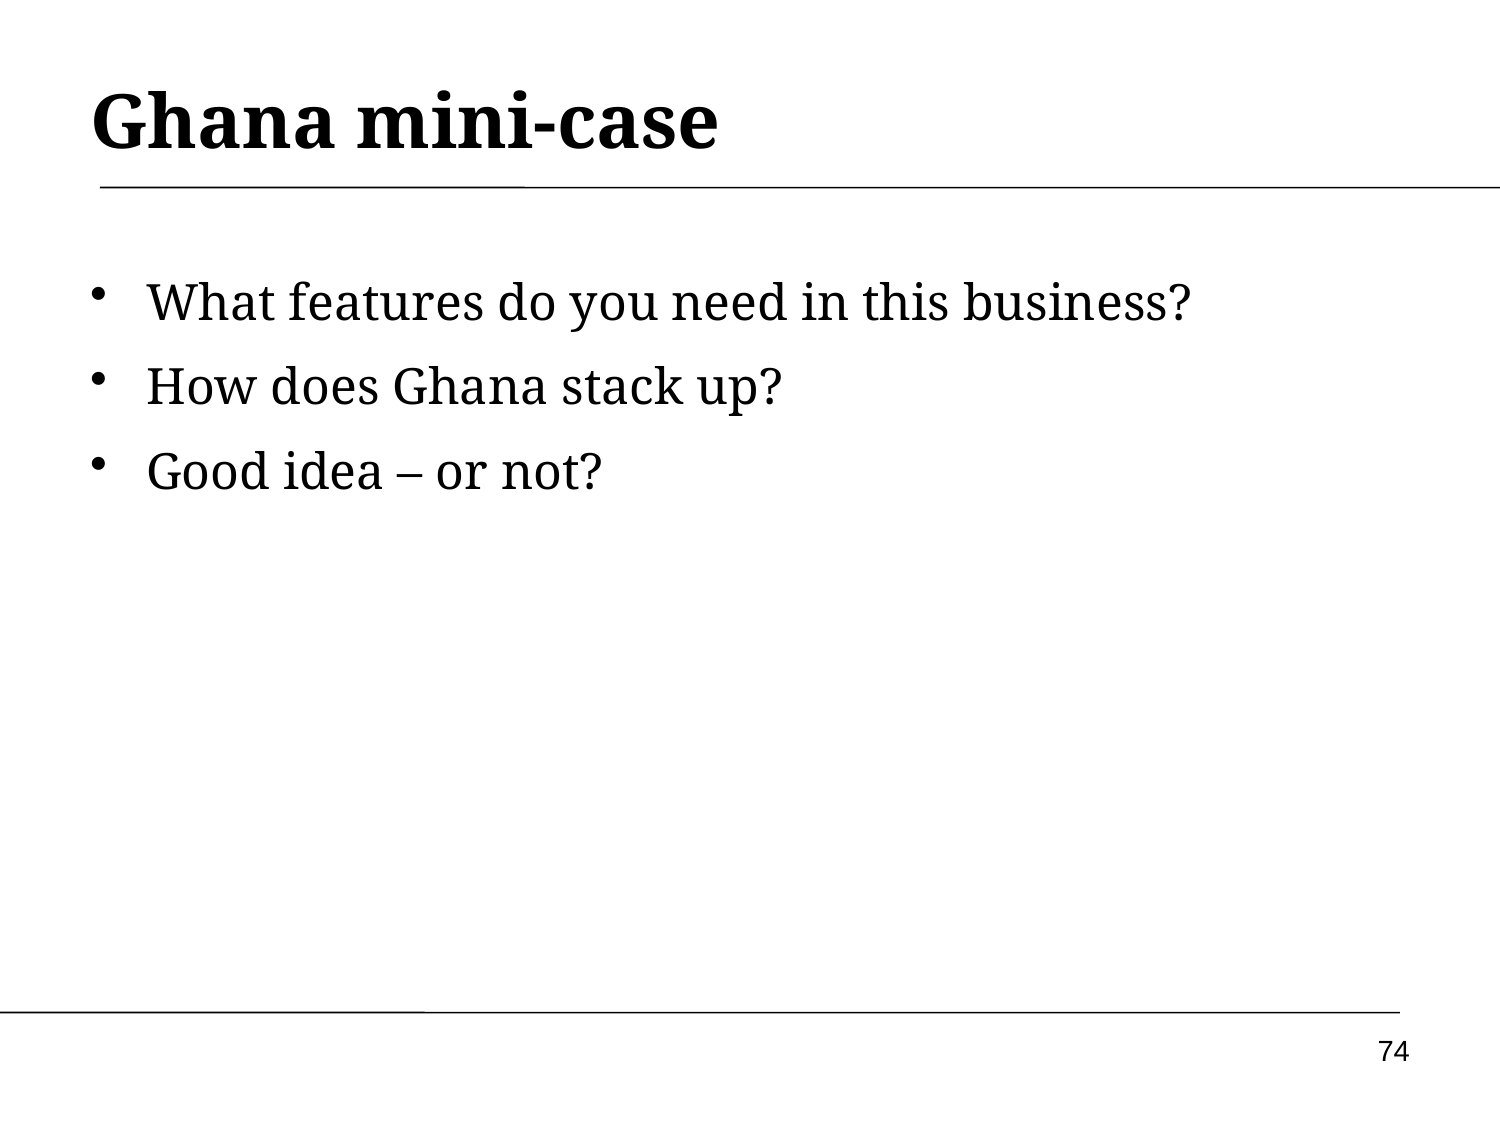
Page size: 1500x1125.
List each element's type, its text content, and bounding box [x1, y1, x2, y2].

list What features do you need in this business? How does Ghana stack up? Good idea – or not? [74, 262, 1426, 1006]
slide_number 74 [1074, 1024, 1426, 1103]
title Ghana mini-case [74, 49, 1426, 188]
